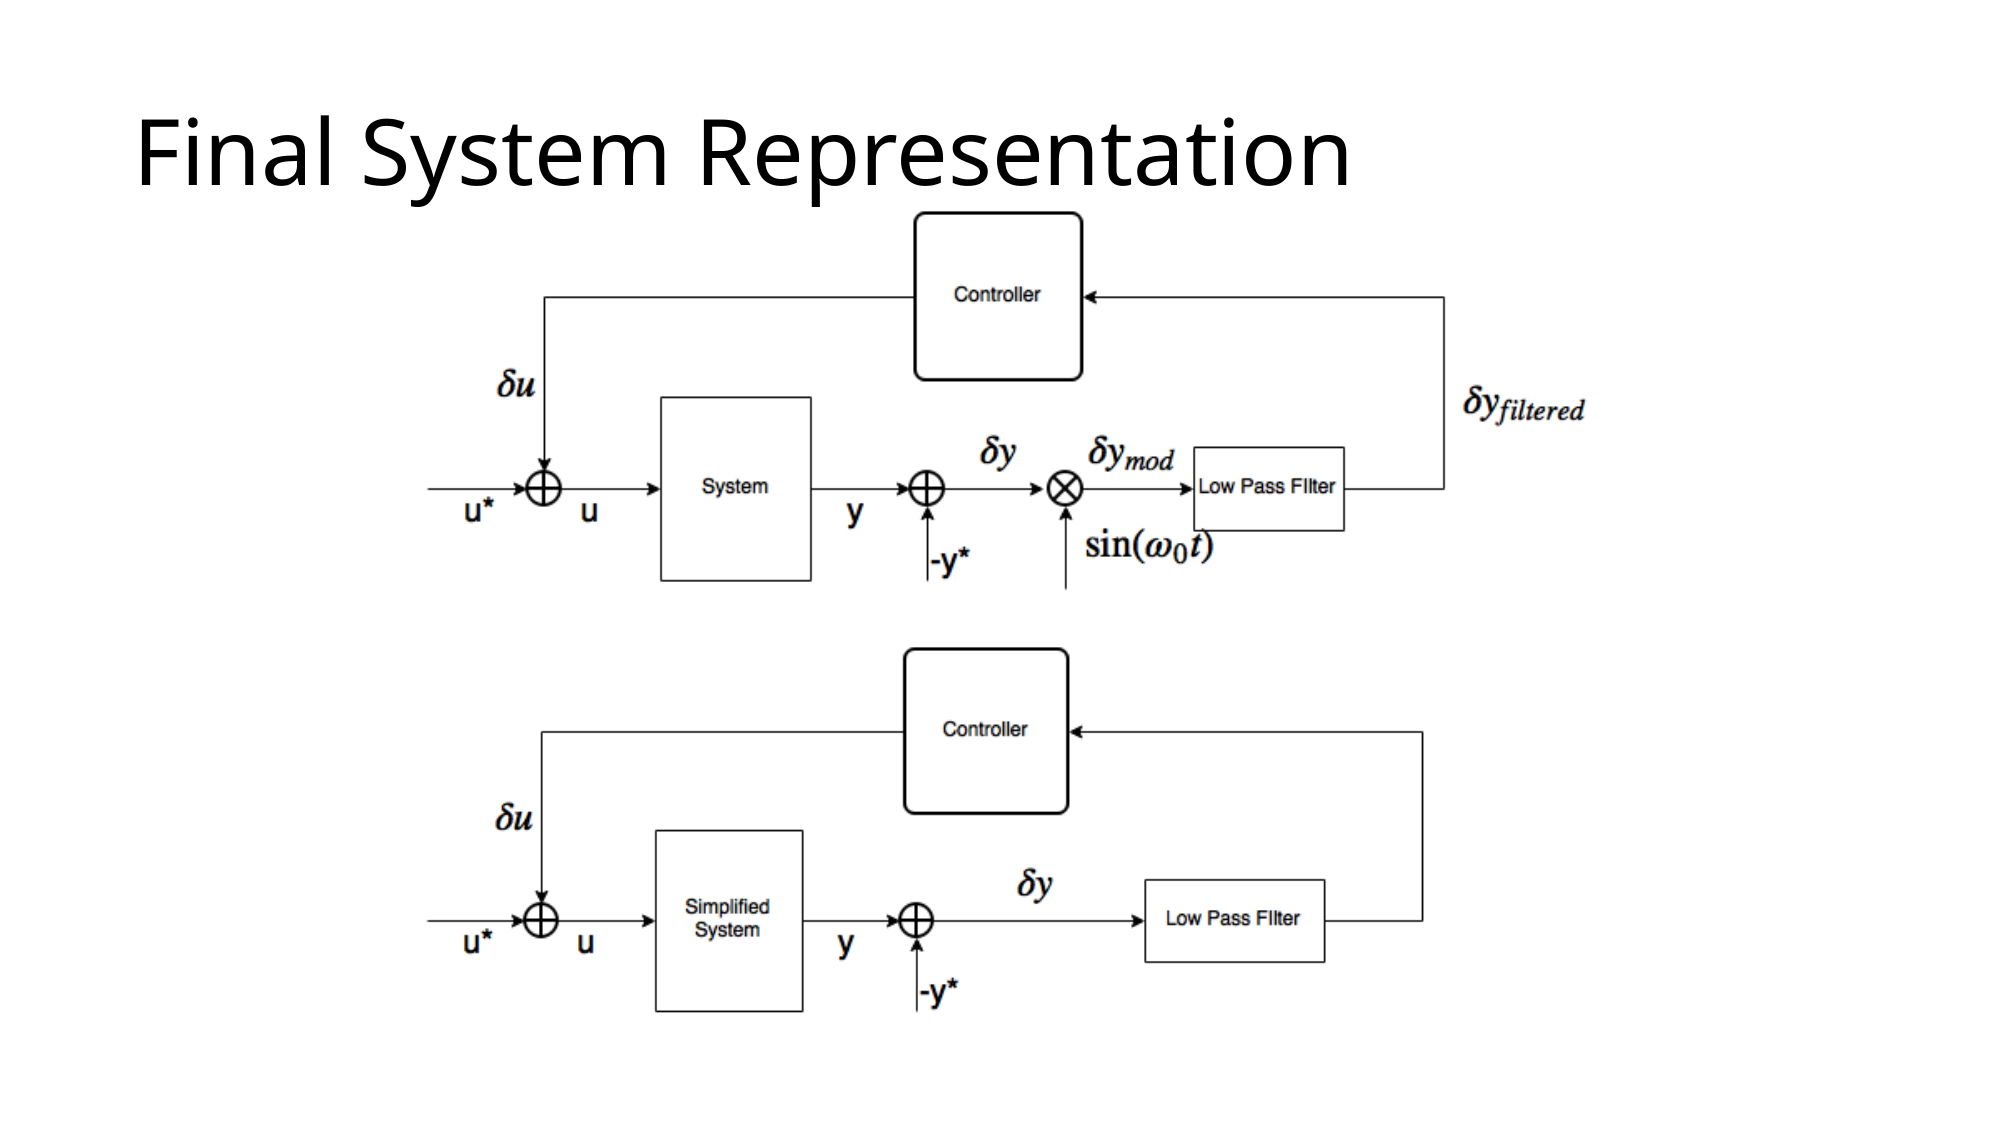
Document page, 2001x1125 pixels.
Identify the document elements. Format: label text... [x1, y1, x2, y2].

title Final System Representation [118, 46, 1844, 265]
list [413, 210, 1815, 607]
picture [414, 646, 1440, 1029]
